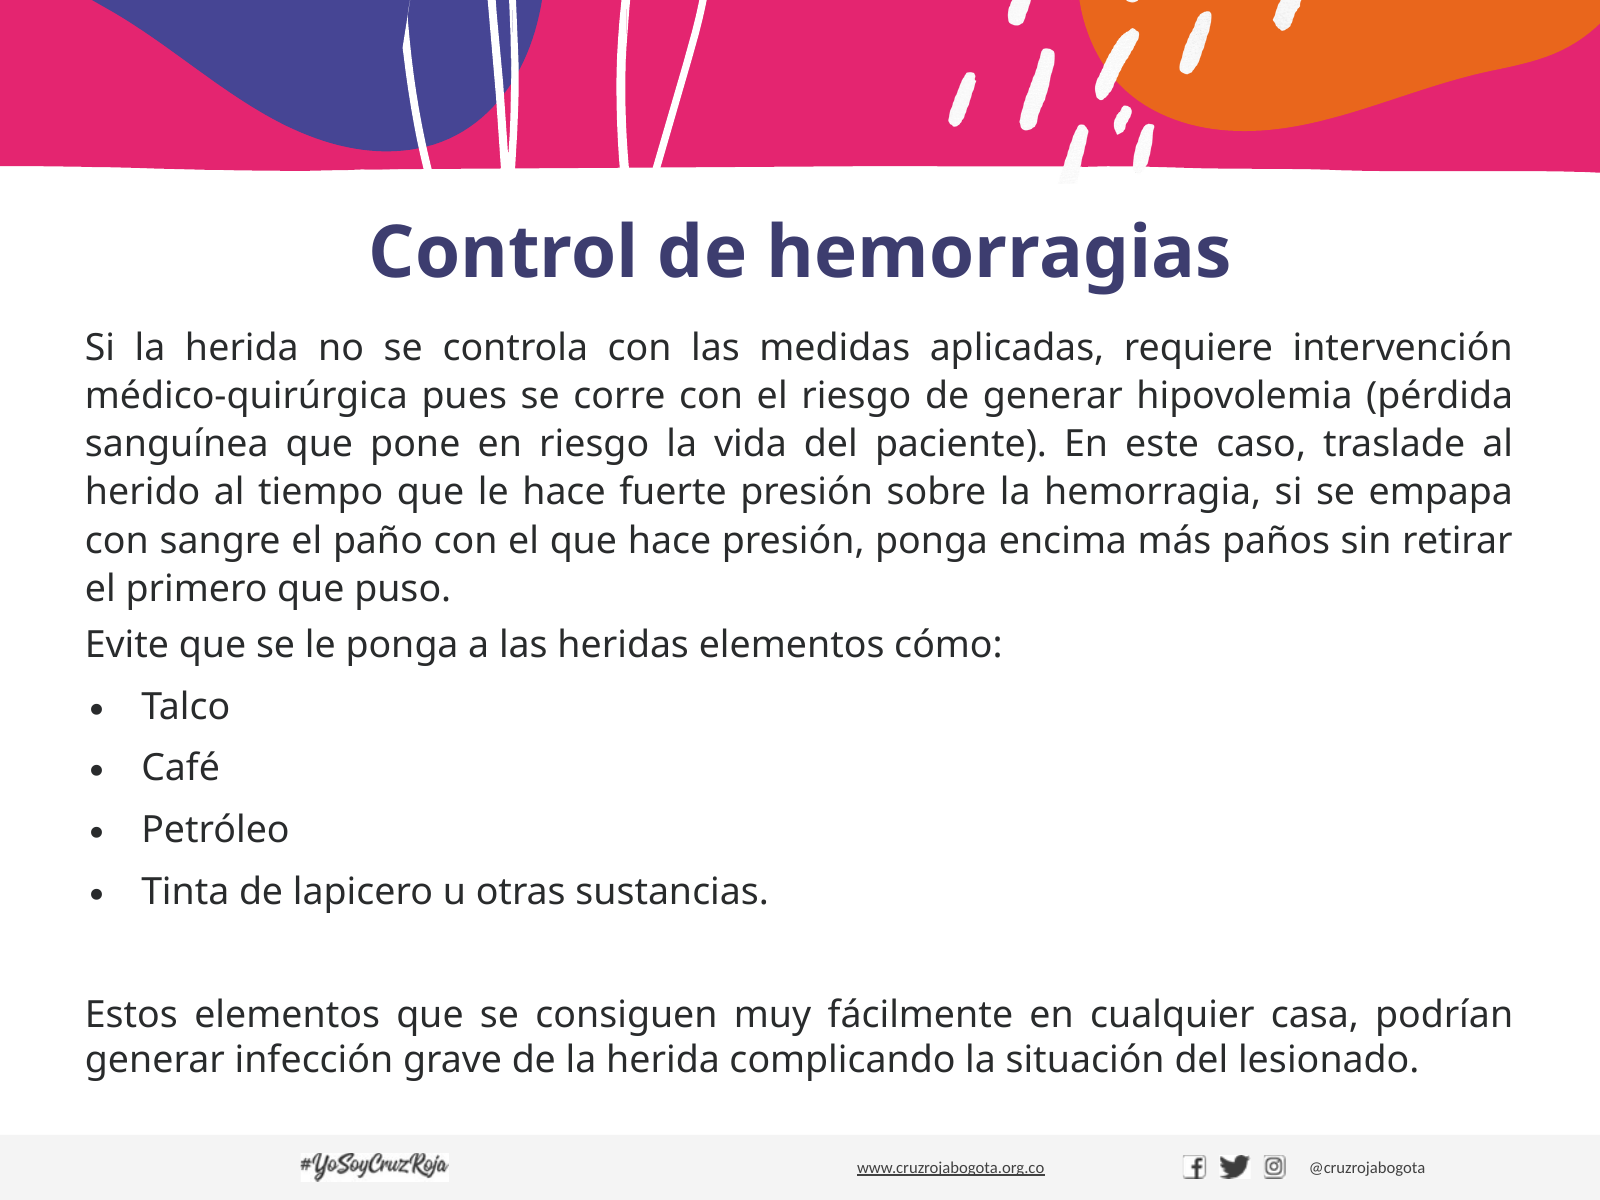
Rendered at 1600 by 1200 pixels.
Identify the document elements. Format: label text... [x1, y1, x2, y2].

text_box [0, 1134, 1600, 1200]
title Control de hemorragias [266, 202, 1333, 312]
text_box Si la herida no se controla con las medidas aplicadas, requiere intervención médico-quirúrgica pues se corre con el riesgo de generar hipovolemia (pérdida sanguínea que pone en riesgo la vida del paciente). En este caso, traslade al herido al tiempo que le hace fuerte presión sobre la hemorragia, si se empapa con sangre el paño con el que hace presión, ponga encima más paños sin retirar el primero que puso. [69, 312, 1530, 569]
text_box Evite que se le ponga a las heridas elementos cómo: Talco Café Petróleo Tinta de lapicero u otras sustancias. Estos elementos que se consiguen muy fácilmente en cualquier casa, podrían generar infección grave de la herida complicando la situación del lesionado. [70, 612, 1530, 1093]
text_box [0, 0, 1600, 184]
